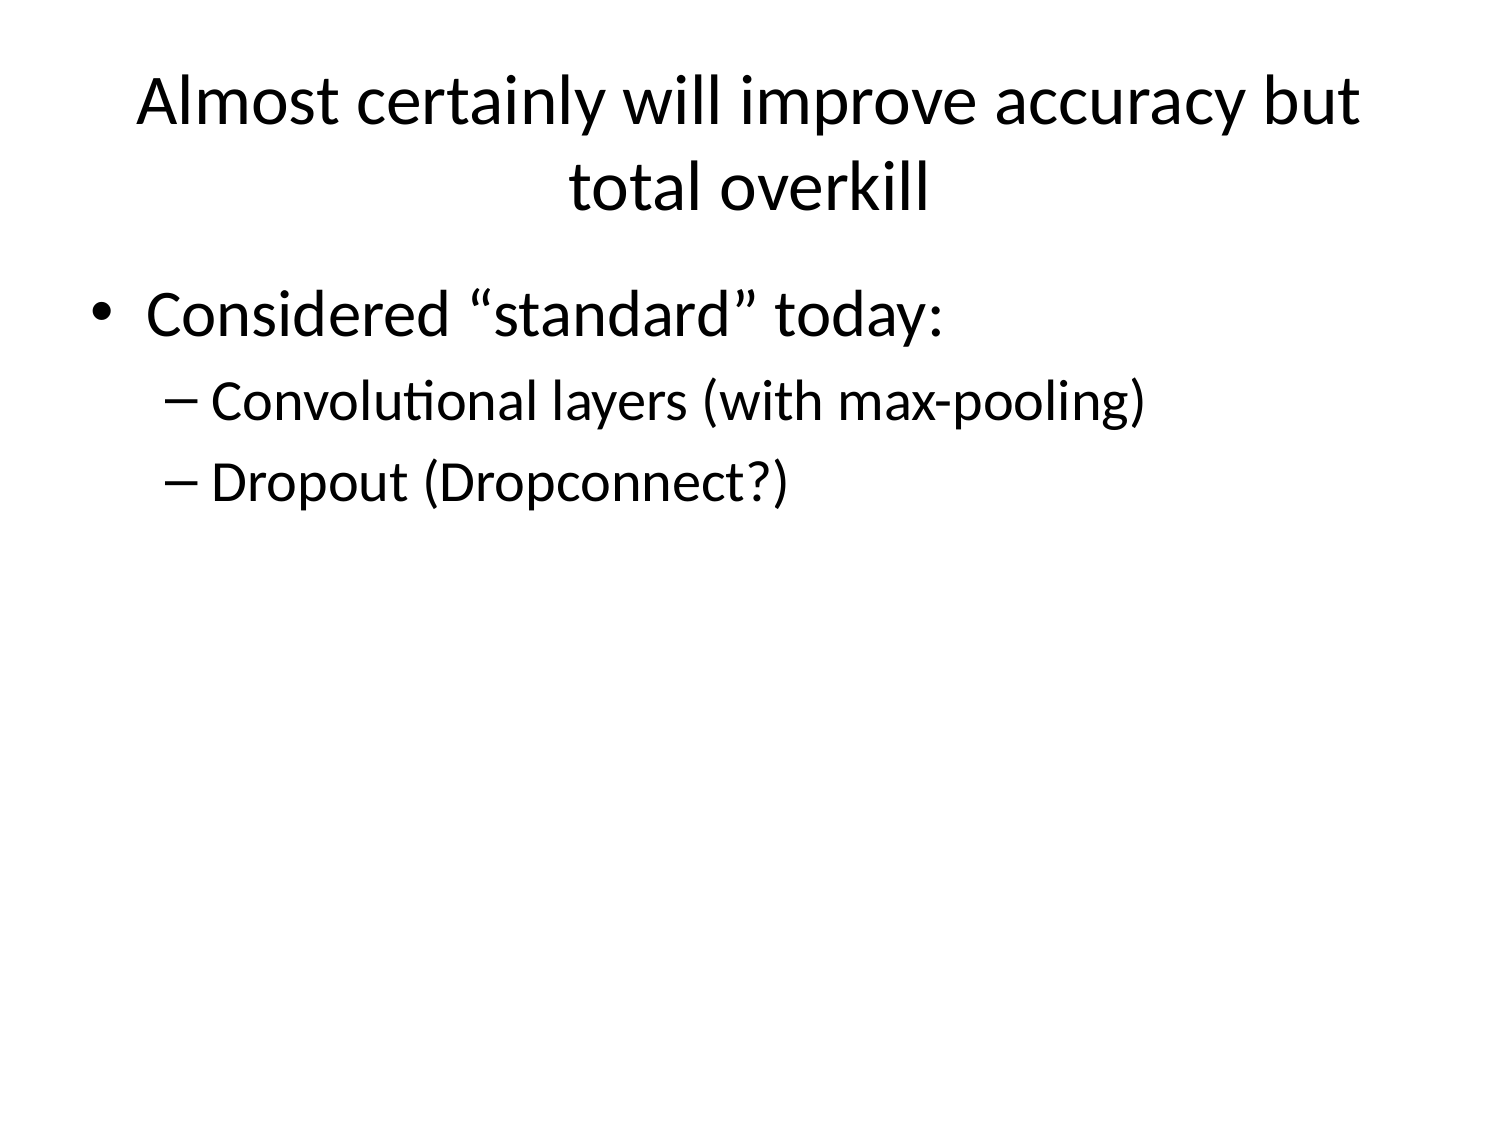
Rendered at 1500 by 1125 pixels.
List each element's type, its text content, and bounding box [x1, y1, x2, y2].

list Considered “standard” today: Convolutional layers (with max-pooling) Dropout (Dropconnect?) [75, 262, 1425, 1005]
title Almost certainly will improve accuracy but total overkill [75, 45, 1425, 233]
